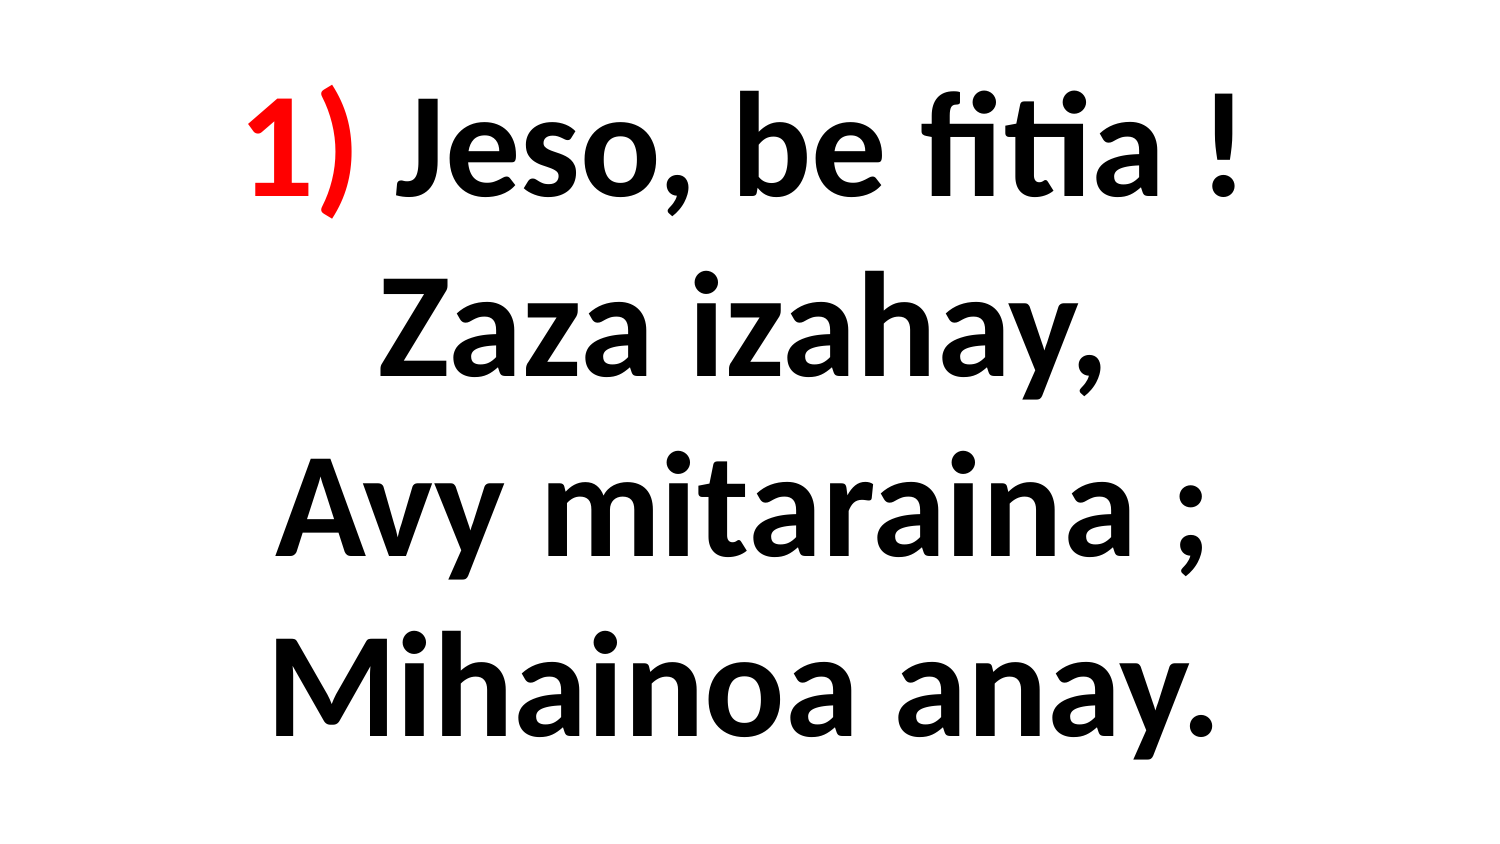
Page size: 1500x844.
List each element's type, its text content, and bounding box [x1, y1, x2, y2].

title 1) Jeso, be fitia ! Zaza izahay, Avy mitaraina ; Mihainoa anay. [0, 309, 1494, 505]
